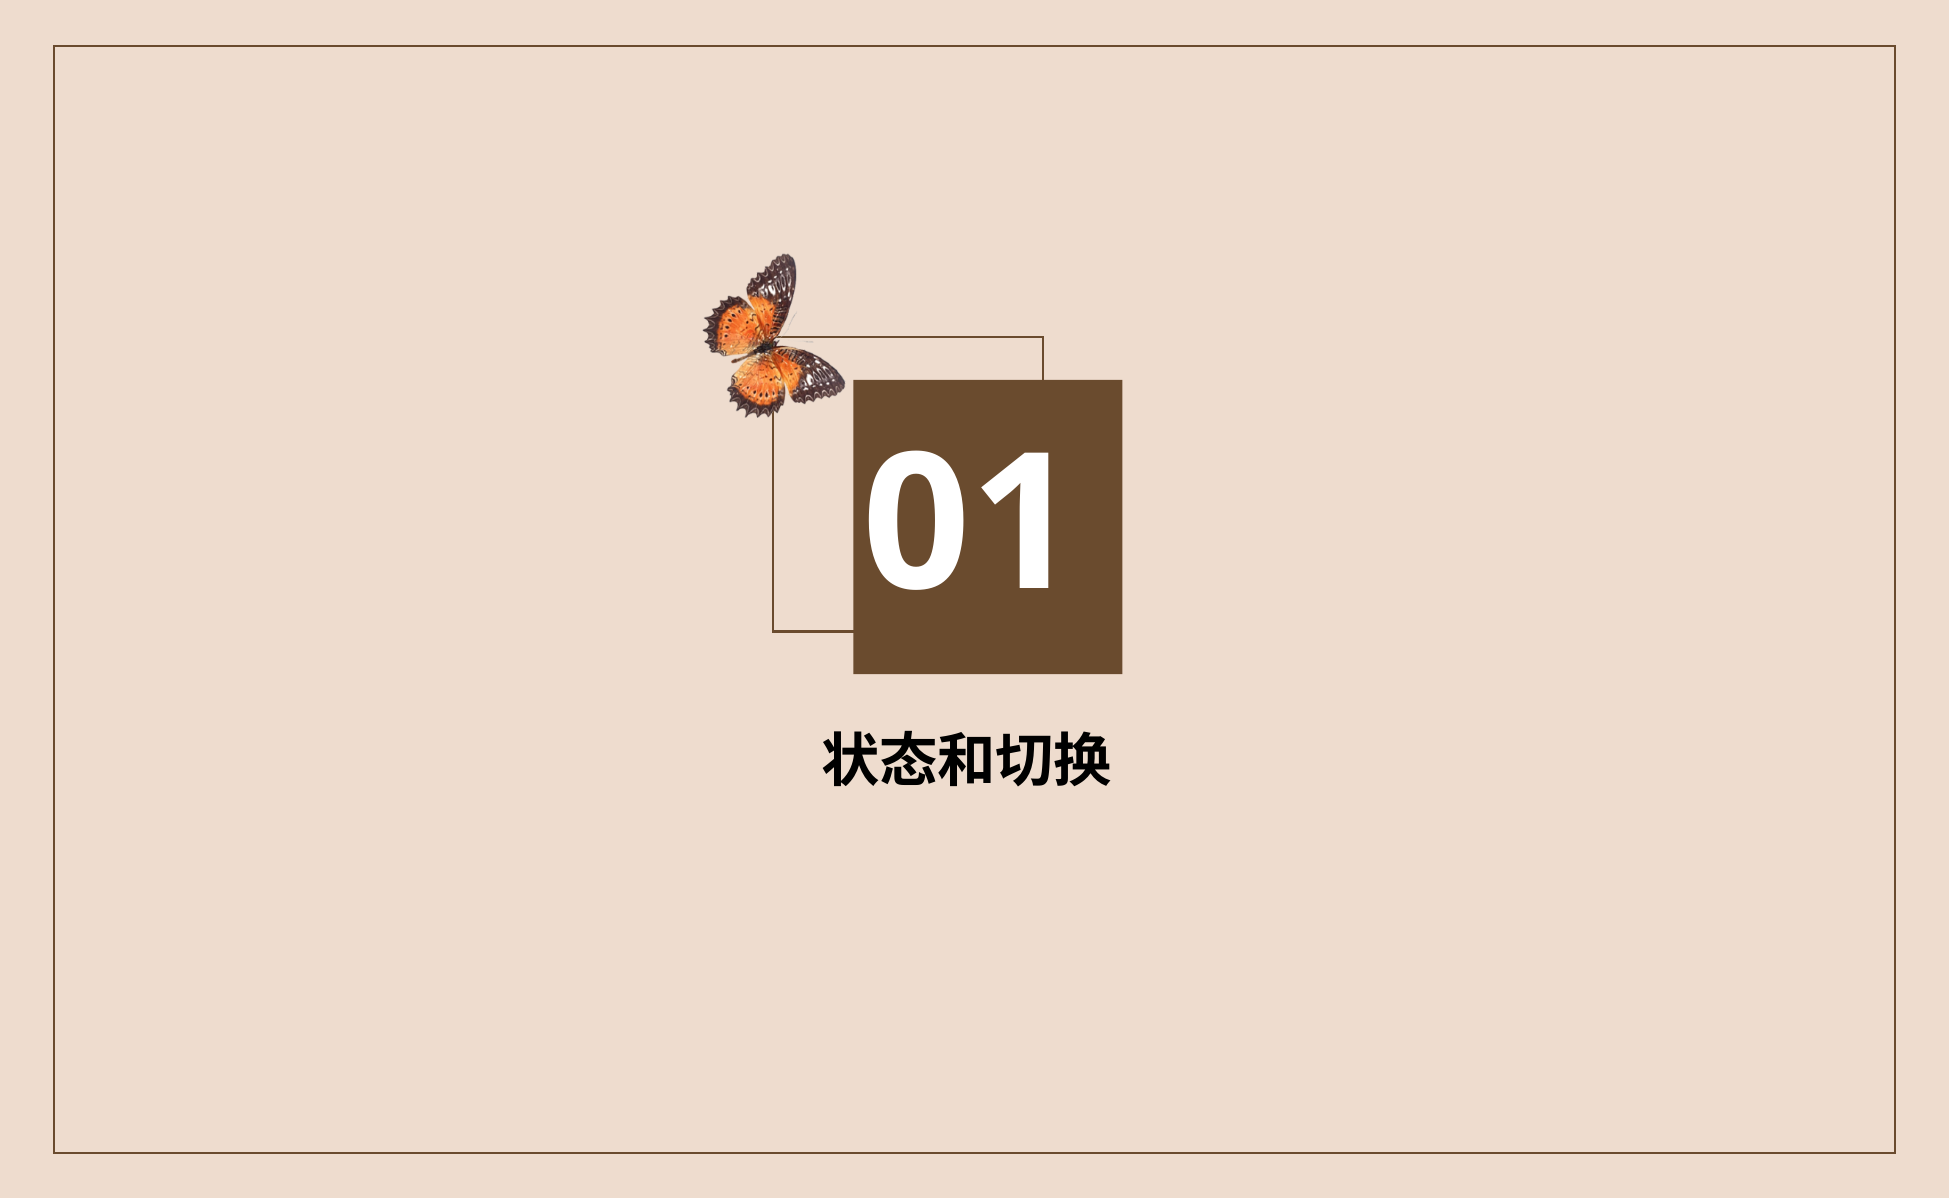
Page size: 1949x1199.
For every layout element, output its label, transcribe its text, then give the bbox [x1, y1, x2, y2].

text_box [854, 336, 1044, 391]
text_box [1044, 379, 1123, 391]
text_box [772, 423, 847, 633]
text_box 01 [847, 391, 1139, 634]
text_box [53, 45, 1896, 1154]
text_box 状态和切换 [806, 715, 1180, 801]
picture [699, 240, 854, 423]
text_box [852, 634, 1123, 675]
